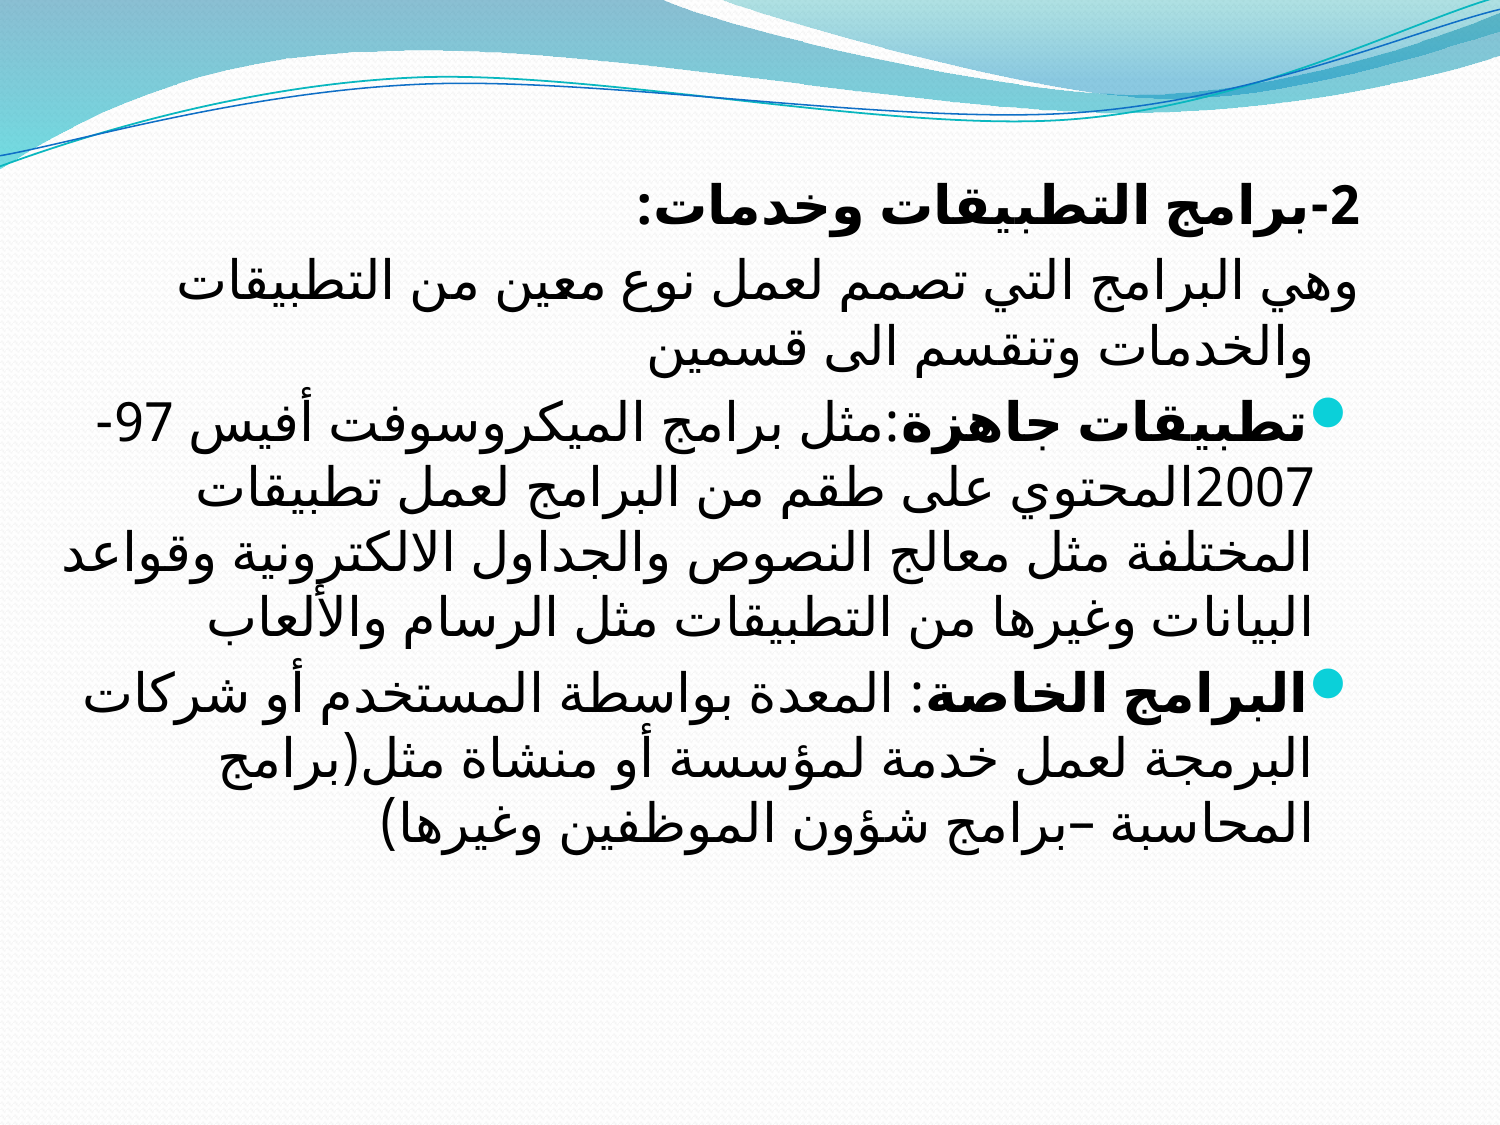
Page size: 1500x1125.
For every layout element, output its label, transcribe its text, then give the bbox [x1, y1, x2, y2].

list 2-برامج التطبيقات وخدمات: وهي البرامج التي تصمم لعمل نوع معين من التطبيقات والخدمات وتنقسم الى قسمين تطبيقات جاهزة:مثل برامج الميكروسوفت أفيس 97-2007المحتوي على طقم من البرامج لعمل تطبيقات المختلفة مثل معالج النصوص والجداول الالكترونية وقواعد البيانات وغيرها من التطبيقات مثل الرسام والألعاب البرامج الخاصة: المعدة بواسطة المستخدم أو شركات البرمجة لعمل خدمة لمؤسسة أو منشاة مثل(برامج المحاسبة –برامج شؤون الموظفين وغيرها) [0, 162, 1375, 1000]
